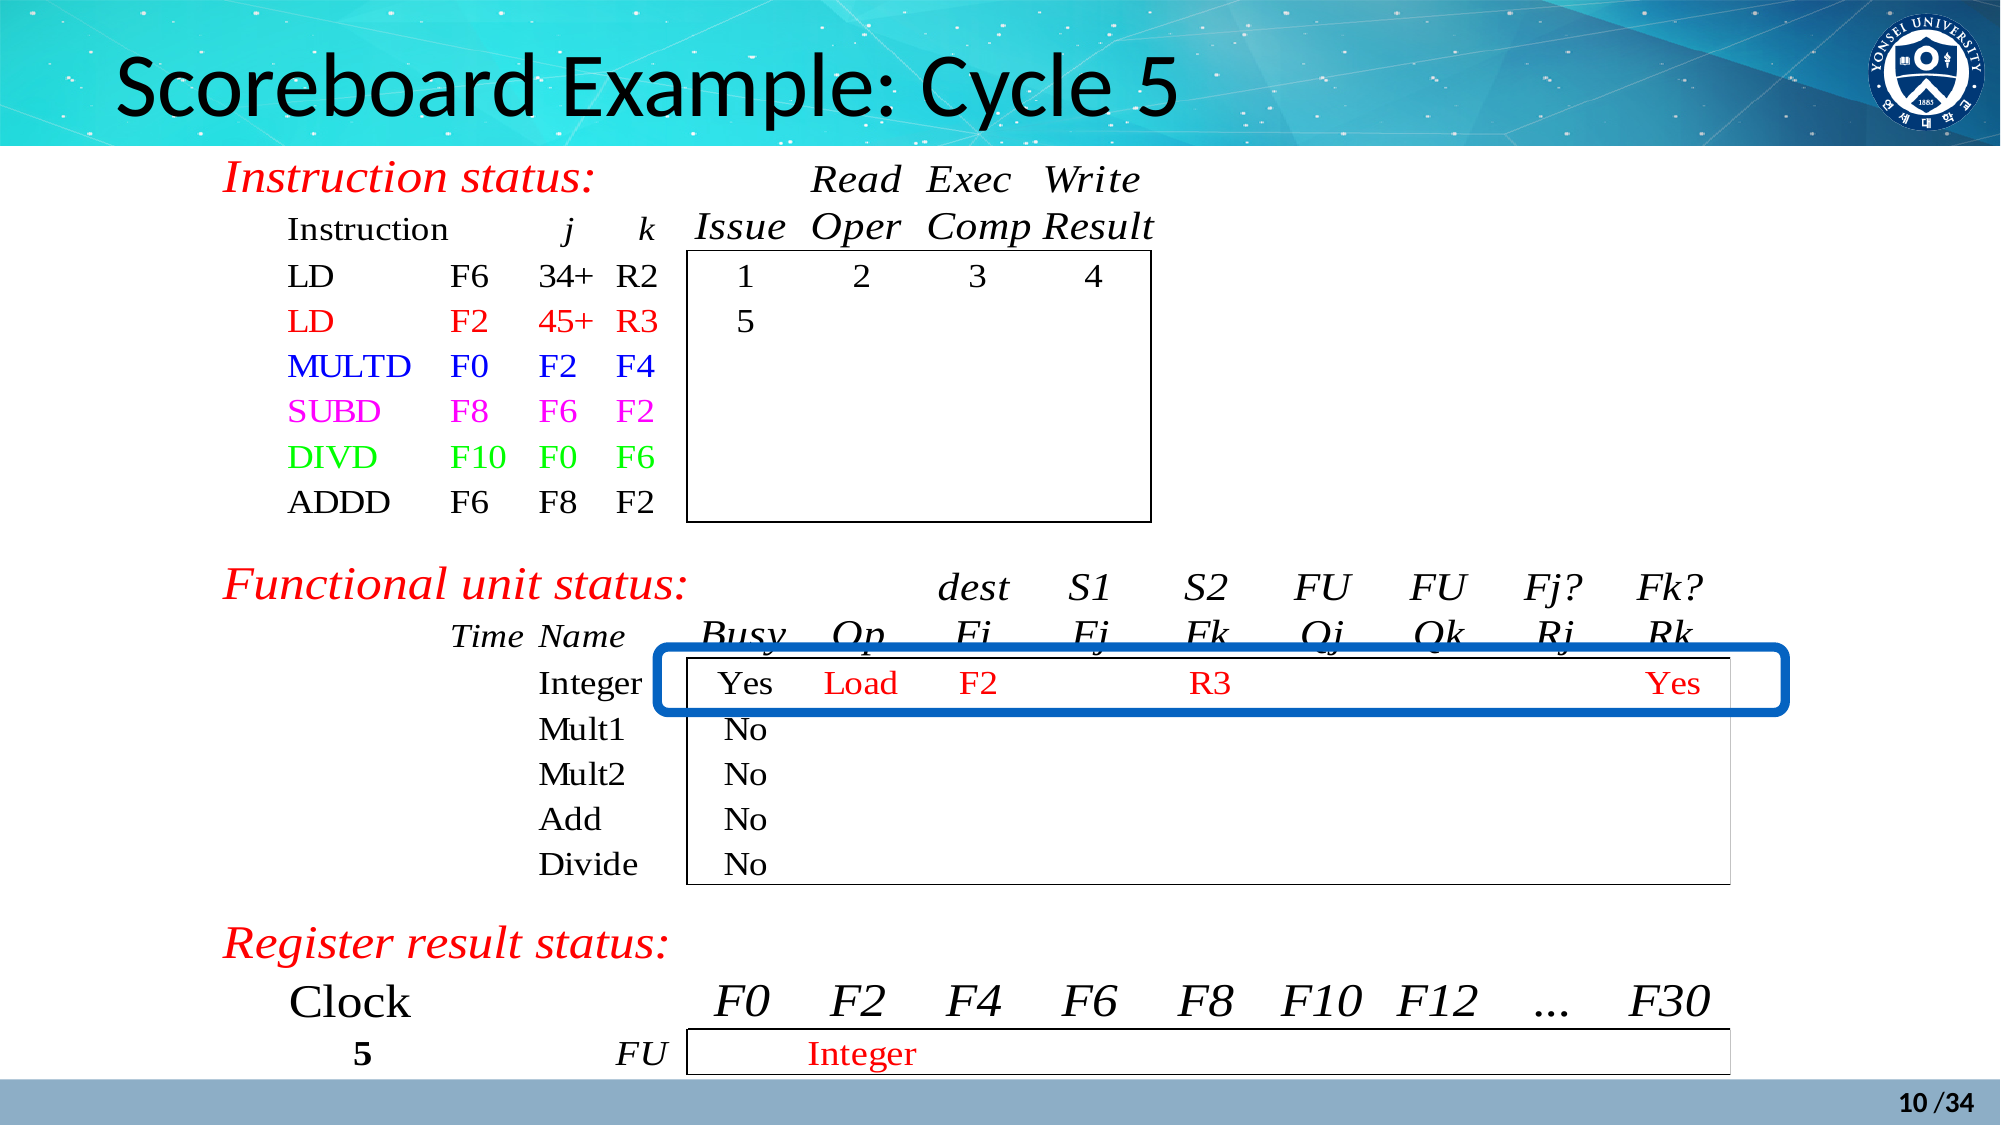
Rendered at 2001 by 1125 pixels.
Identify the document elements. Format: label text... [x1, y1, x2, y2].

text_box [214, 144, 1786, 1121]
picture [0, 0, 2001, 168]
slide_number 10 [1845, 1076, 1943, 1125]
title Scoreboard Example: Cycle 5 [100, 29, 1901, 123]
